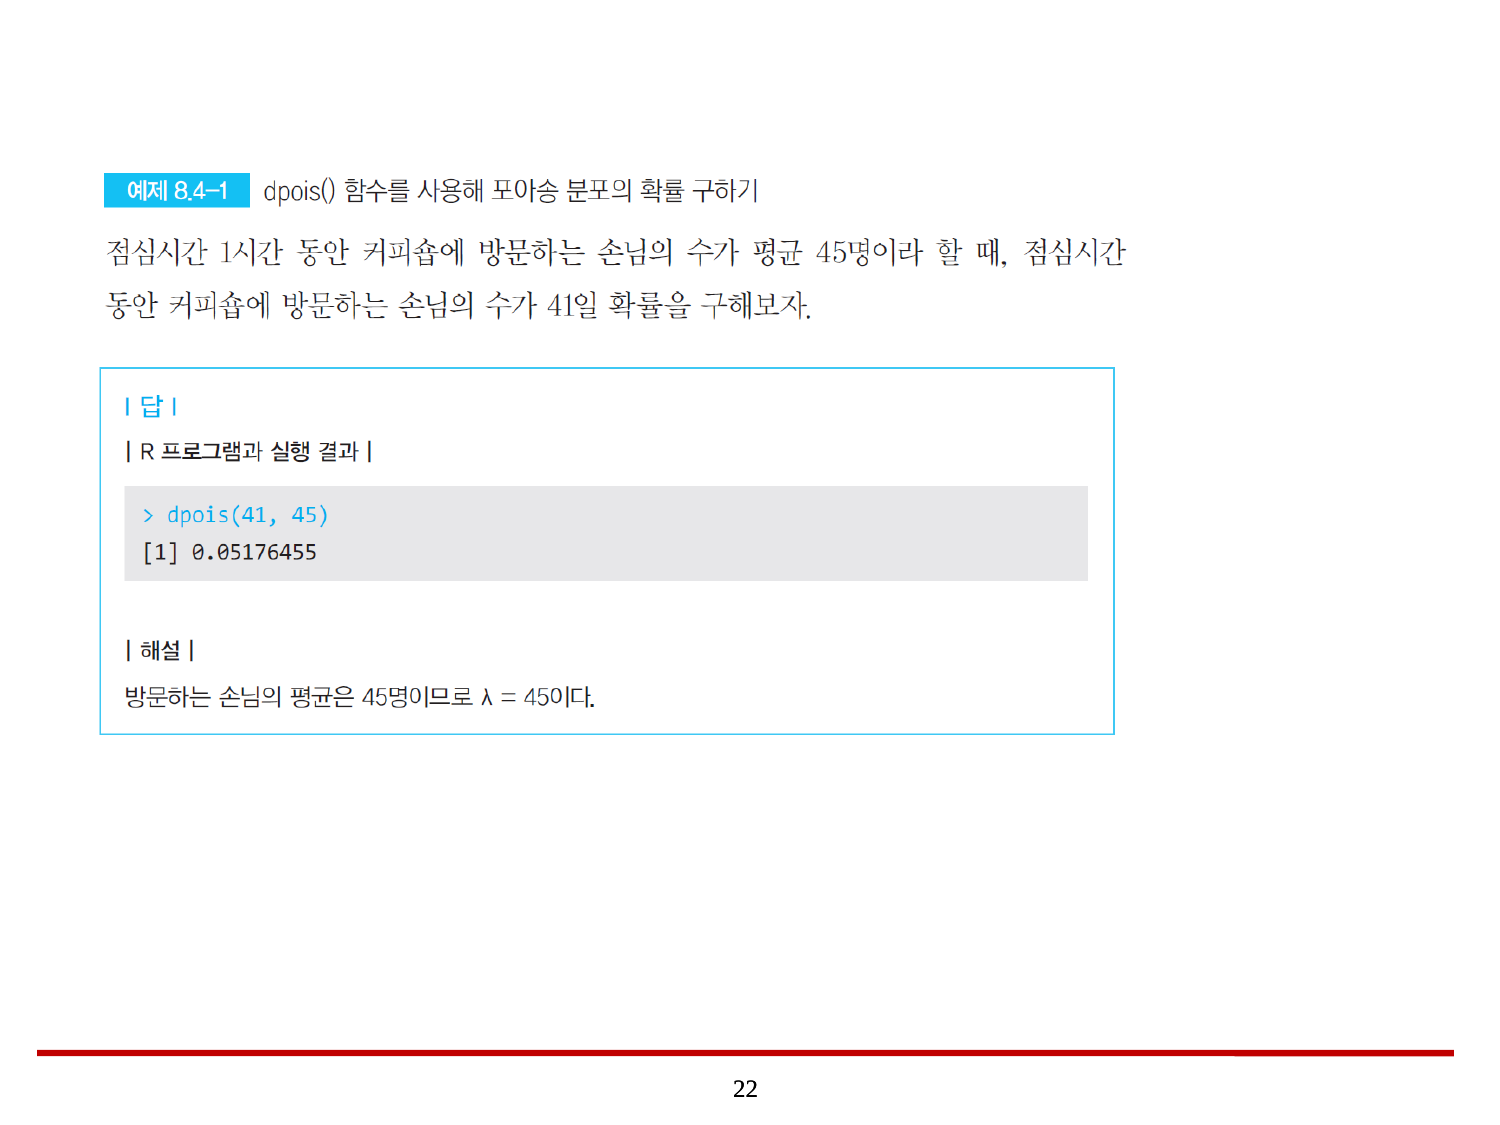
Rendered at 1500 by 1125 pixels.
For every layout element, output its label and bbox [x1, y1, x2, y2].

picture [93, 360, 1124, 740]
list [101, 162, 1134, 352]
